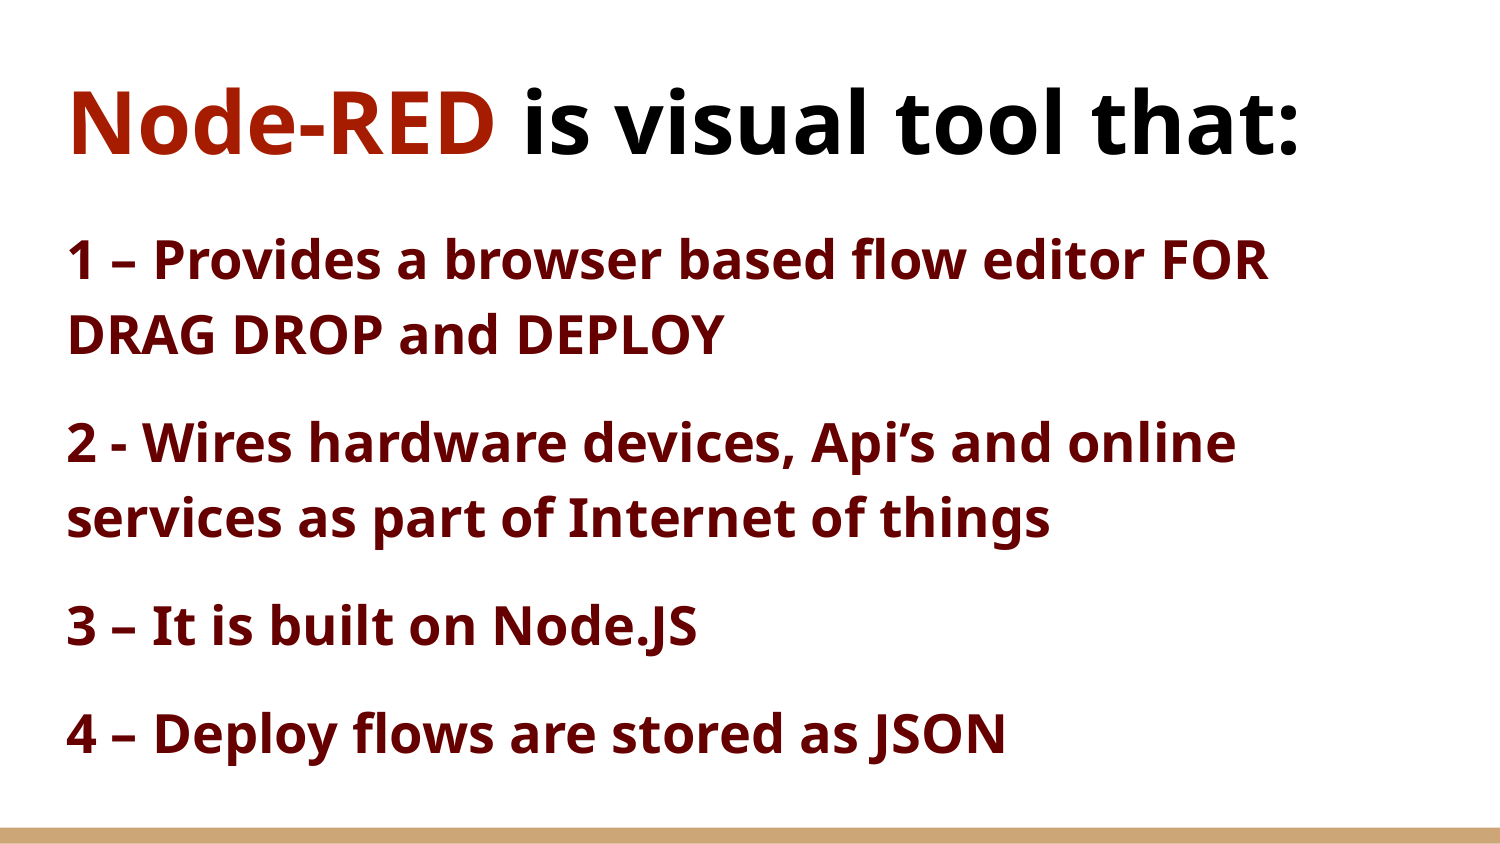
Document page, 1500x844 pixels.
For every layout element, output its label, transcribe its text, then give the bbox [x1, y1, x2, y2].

list 1 – Provides a browser based flow editor FOR DRAG DROP and DEPLOY 2 - Wires hardware devices, Api’s and online services as part of Internet of things 3 – It is built on Node.JS 4 – Deploy flows are stored as JSON [51, 200, 1449, 752]
title Node-RED is visual tool that: [51, 50, 1449, 187]
